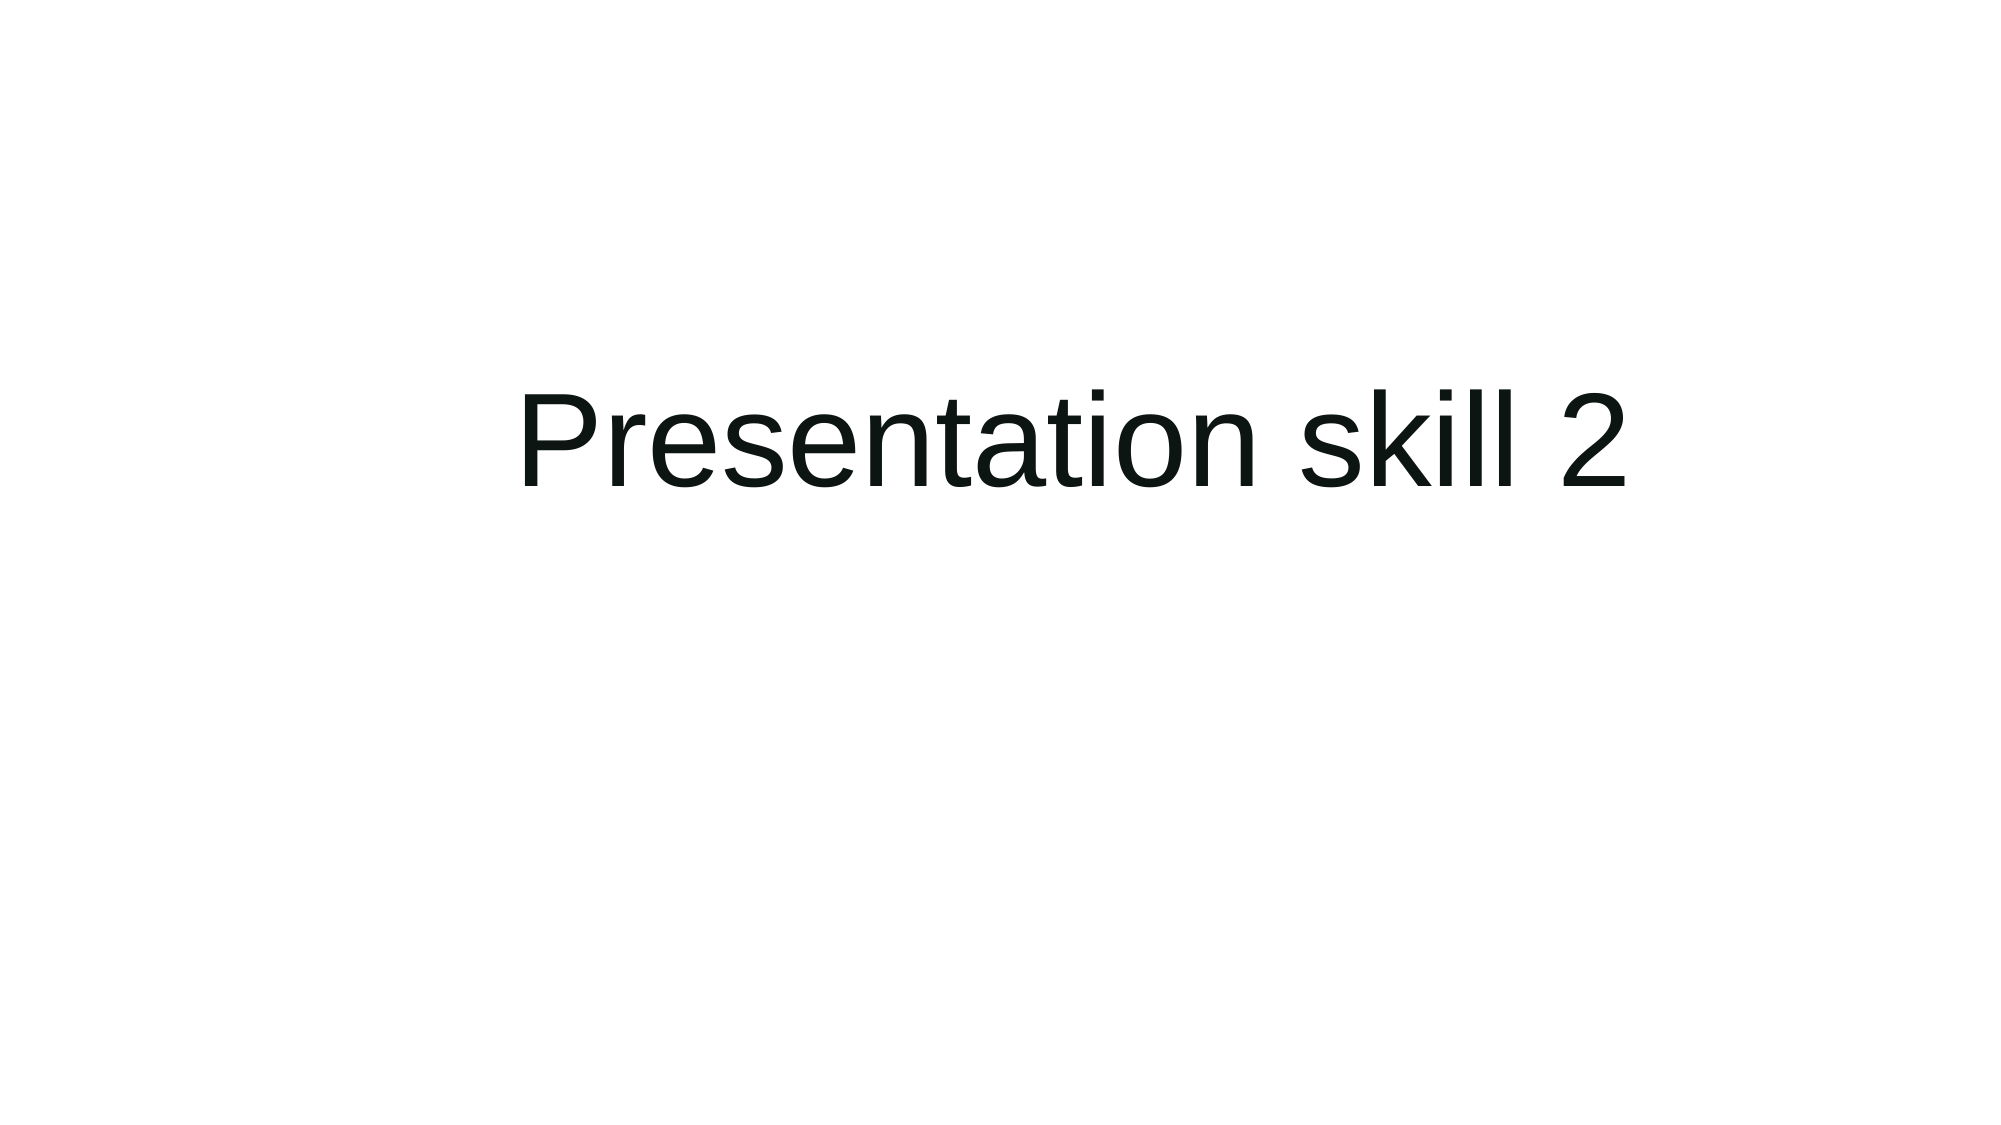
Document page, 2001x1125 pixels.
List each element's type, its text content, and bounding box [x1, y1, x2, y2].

title Presentation skill 2 [274, 167, 1871, 515]
